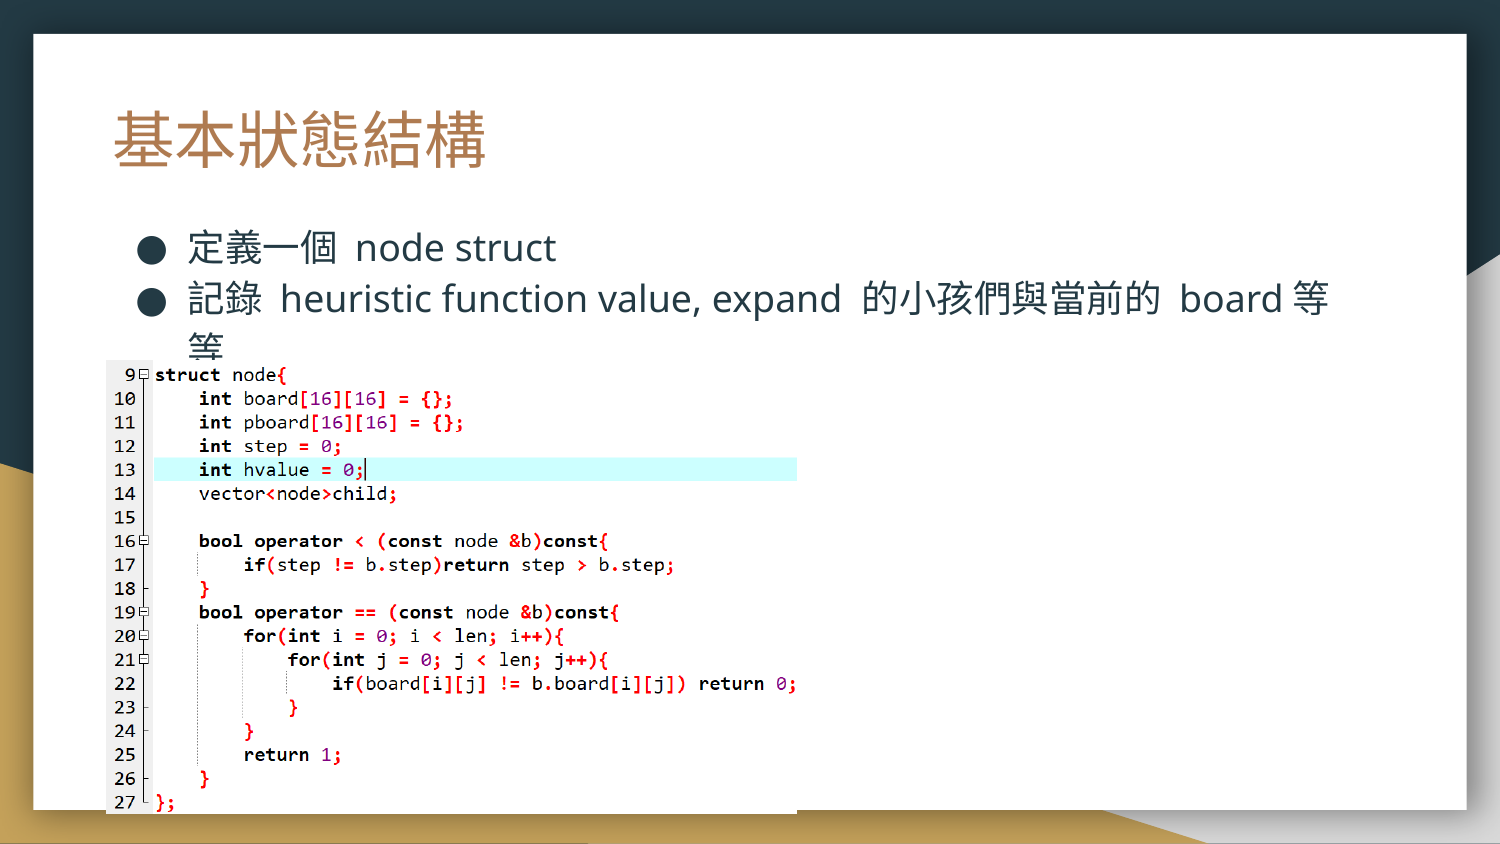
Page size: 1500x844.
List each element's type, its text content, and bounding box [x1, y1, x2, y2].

picture [105, 360, 798, 814]
list 定義一個 node struct 記錄 heuristic function value, expand 的小孩們與當前的 board等等 [97, 201, 1382, 732]
title 基本狀態結構 [97, 86, 1329, 201]
